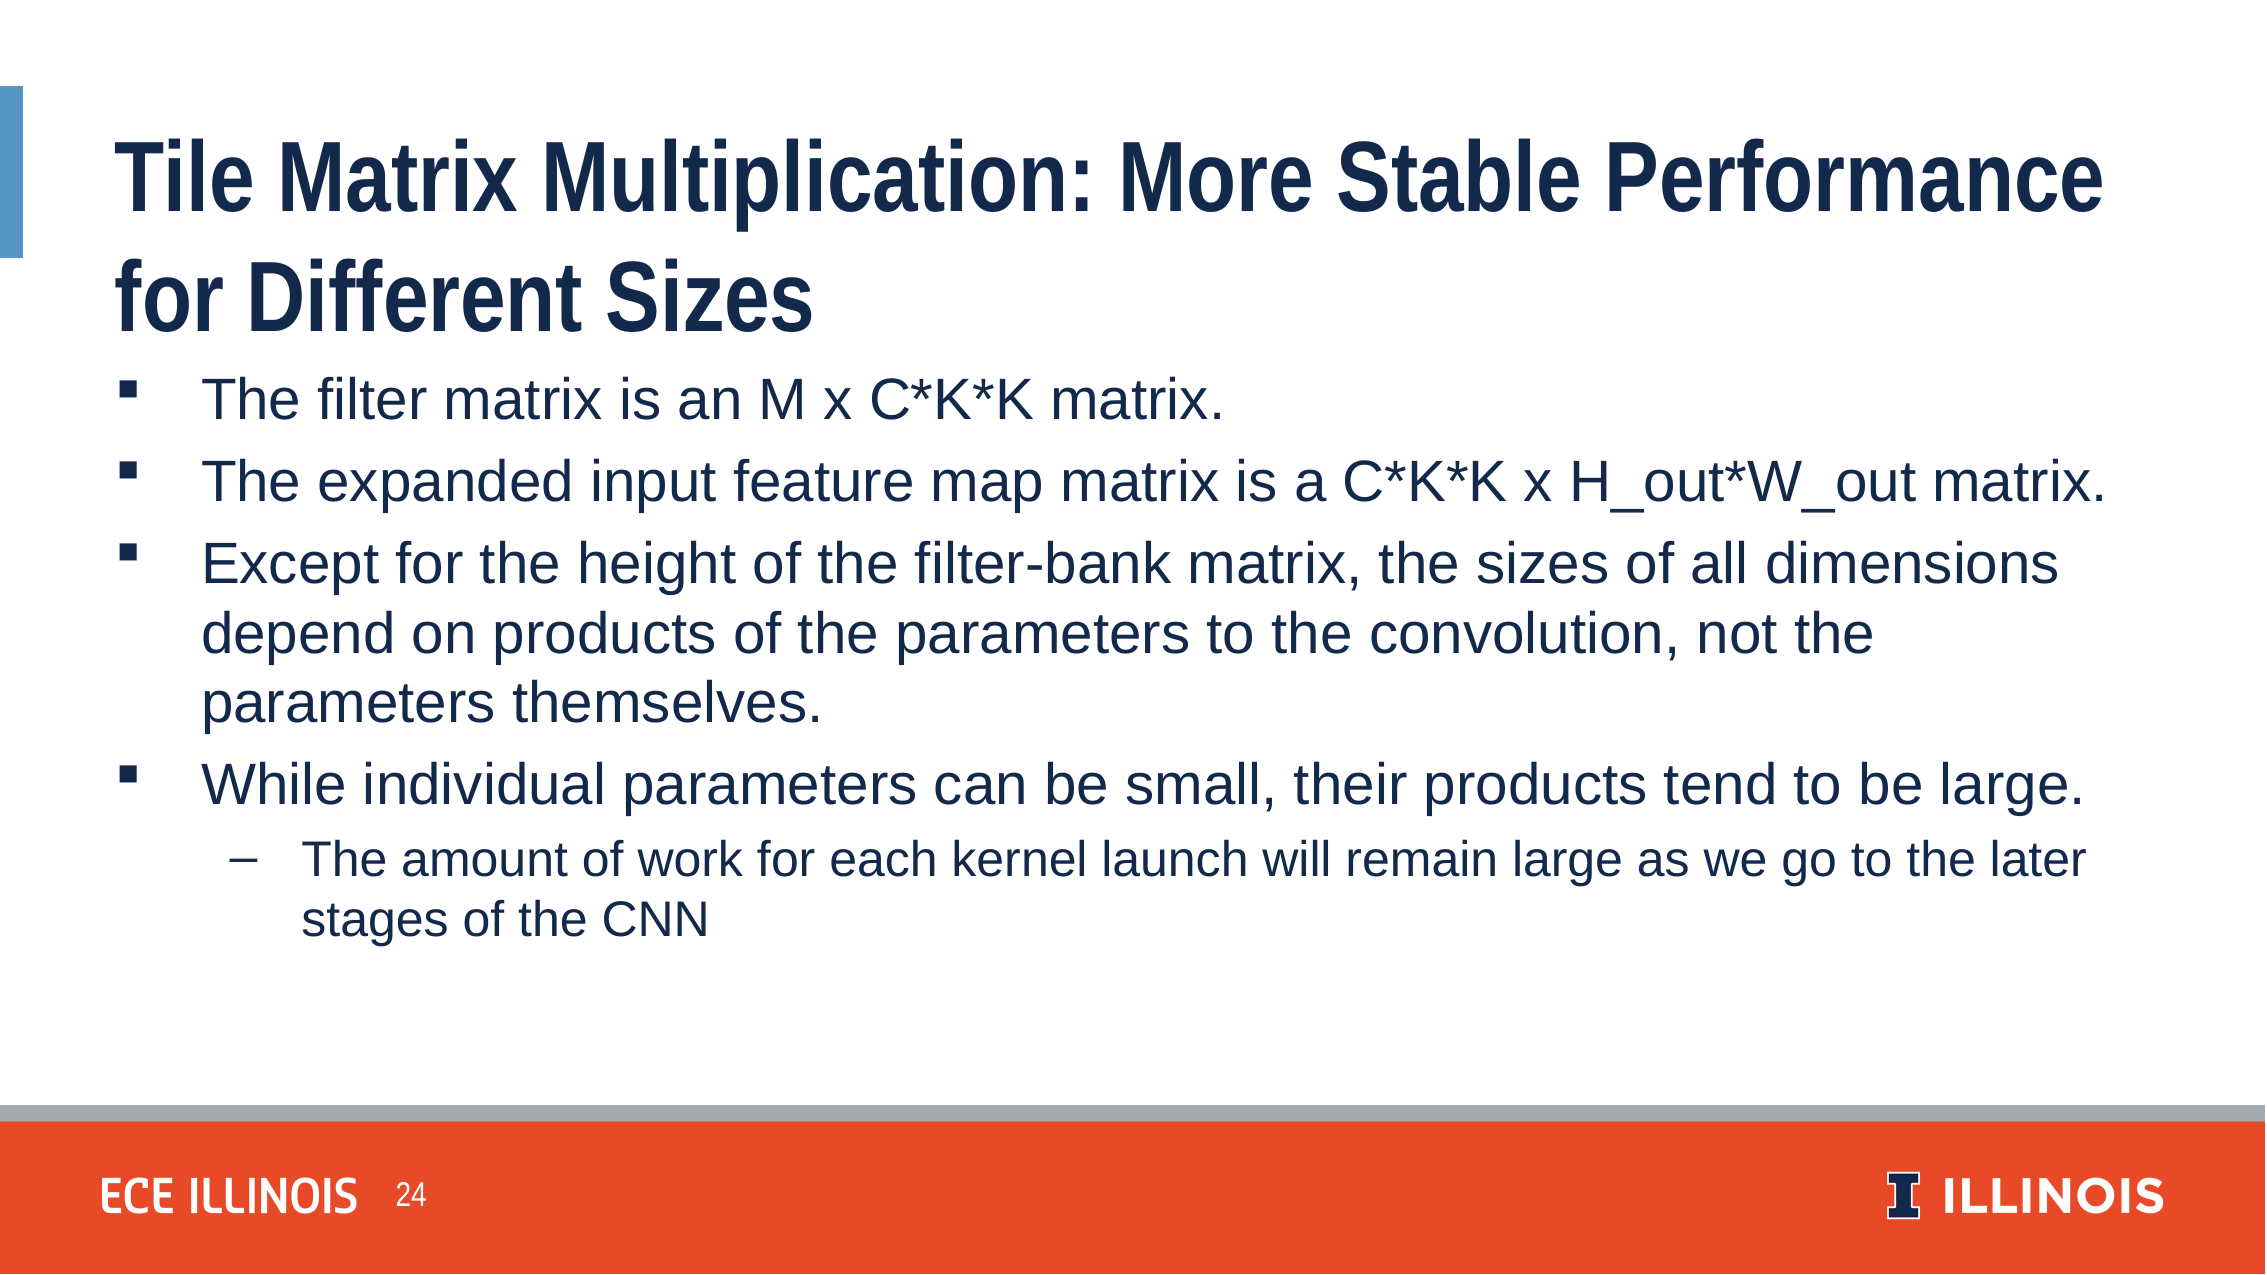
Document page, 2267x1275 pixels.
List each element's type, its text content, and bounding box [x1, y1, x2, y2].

list Tile Matrix Multiplication: More Stable Performance for Different Sizes [100, 104, 2173, 224]
list The filter matrix is an M x C*K*K matrix. The expanded input feature map matrix is a C*K*K x H_out*W_out matrix. Except for the height of the filter-bank matrix, the sizes of all dimensions depend on products of the parameters to the convolution, not the parameters themselves. While individual parameters can be small, their products tend to be large. The amount of work for each kernel launch will remain large as we go to the later stages of the CNN [100, 353, 2184, 1102]
picture [0, 1105, 2265, 1274]
